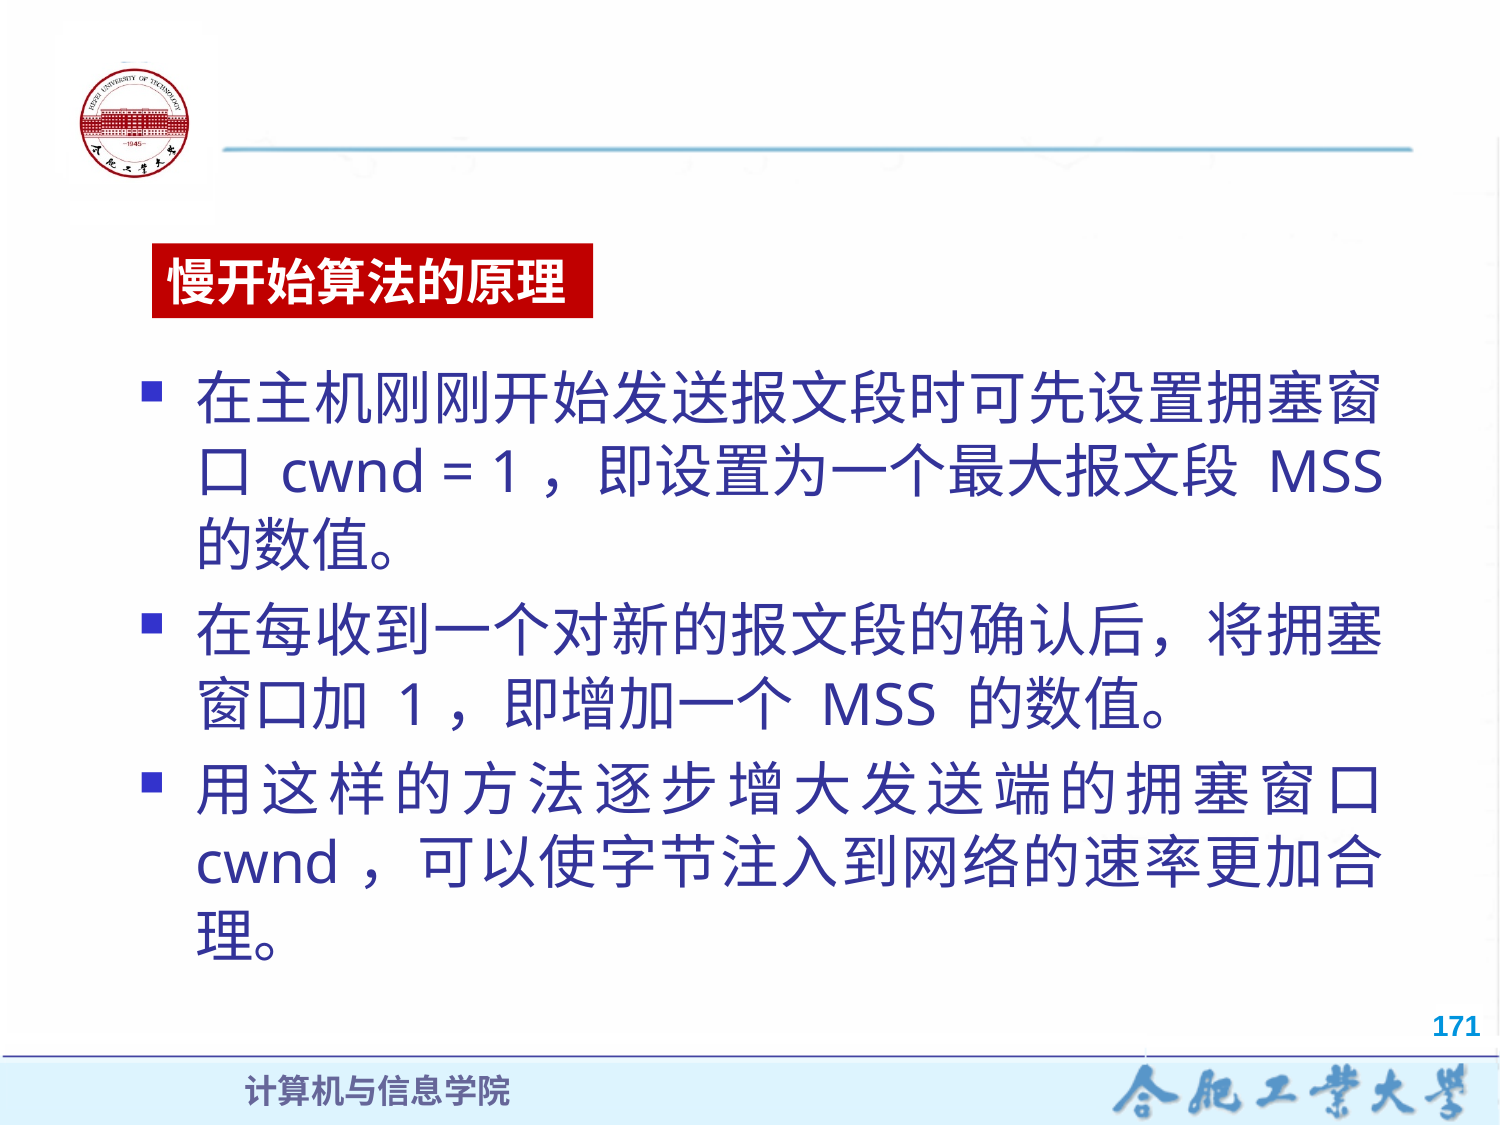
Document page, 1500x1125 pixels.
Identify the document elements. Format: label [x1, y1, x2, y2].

text_box [152, 243, 594, 319]
picture [0, 0, 1500, 1125]
text_box [123, 350, 1399, 941]
